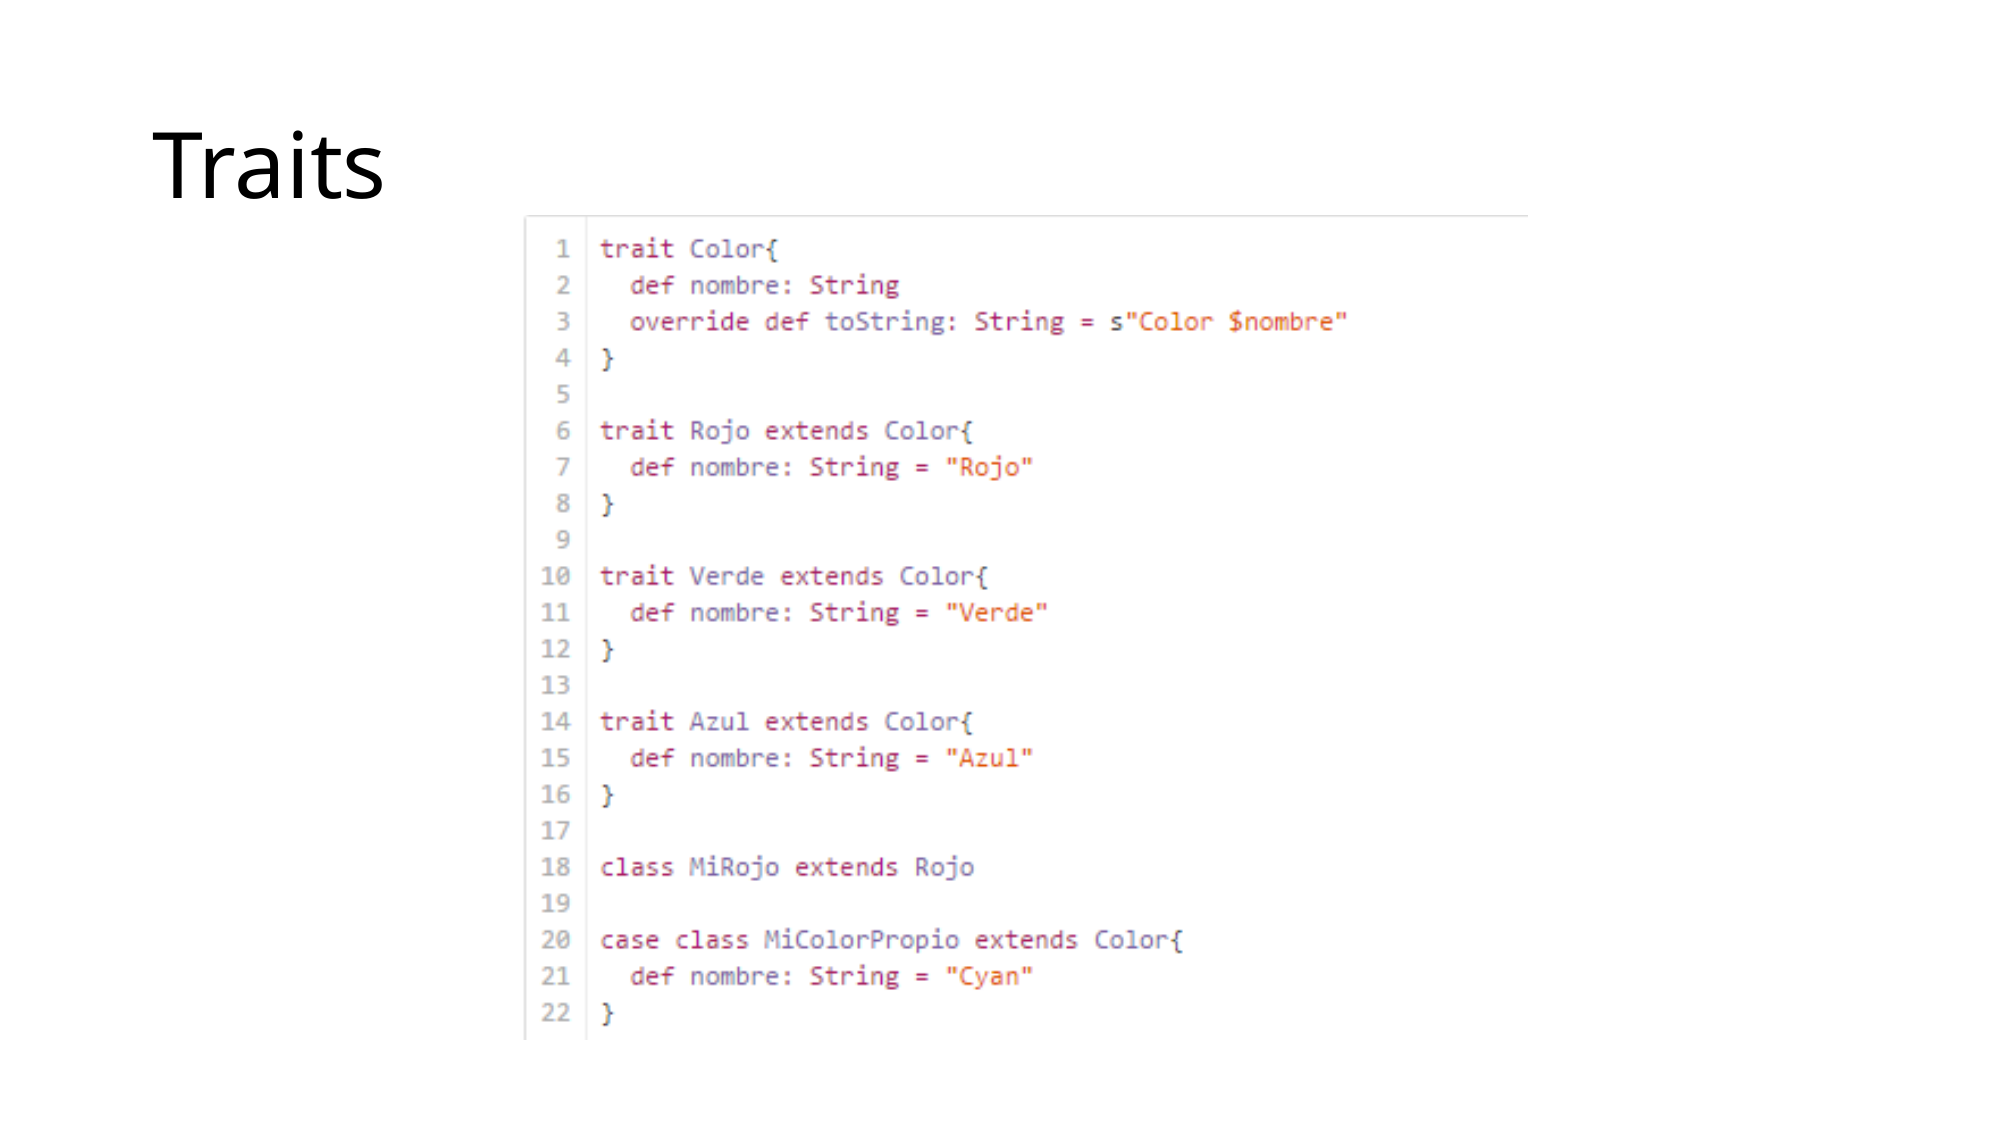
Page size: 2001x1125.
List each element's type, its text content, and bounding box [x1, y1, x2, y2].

title Traits [137, 59, 1863, 278]
picture [520, 215, 1528, 1040]
